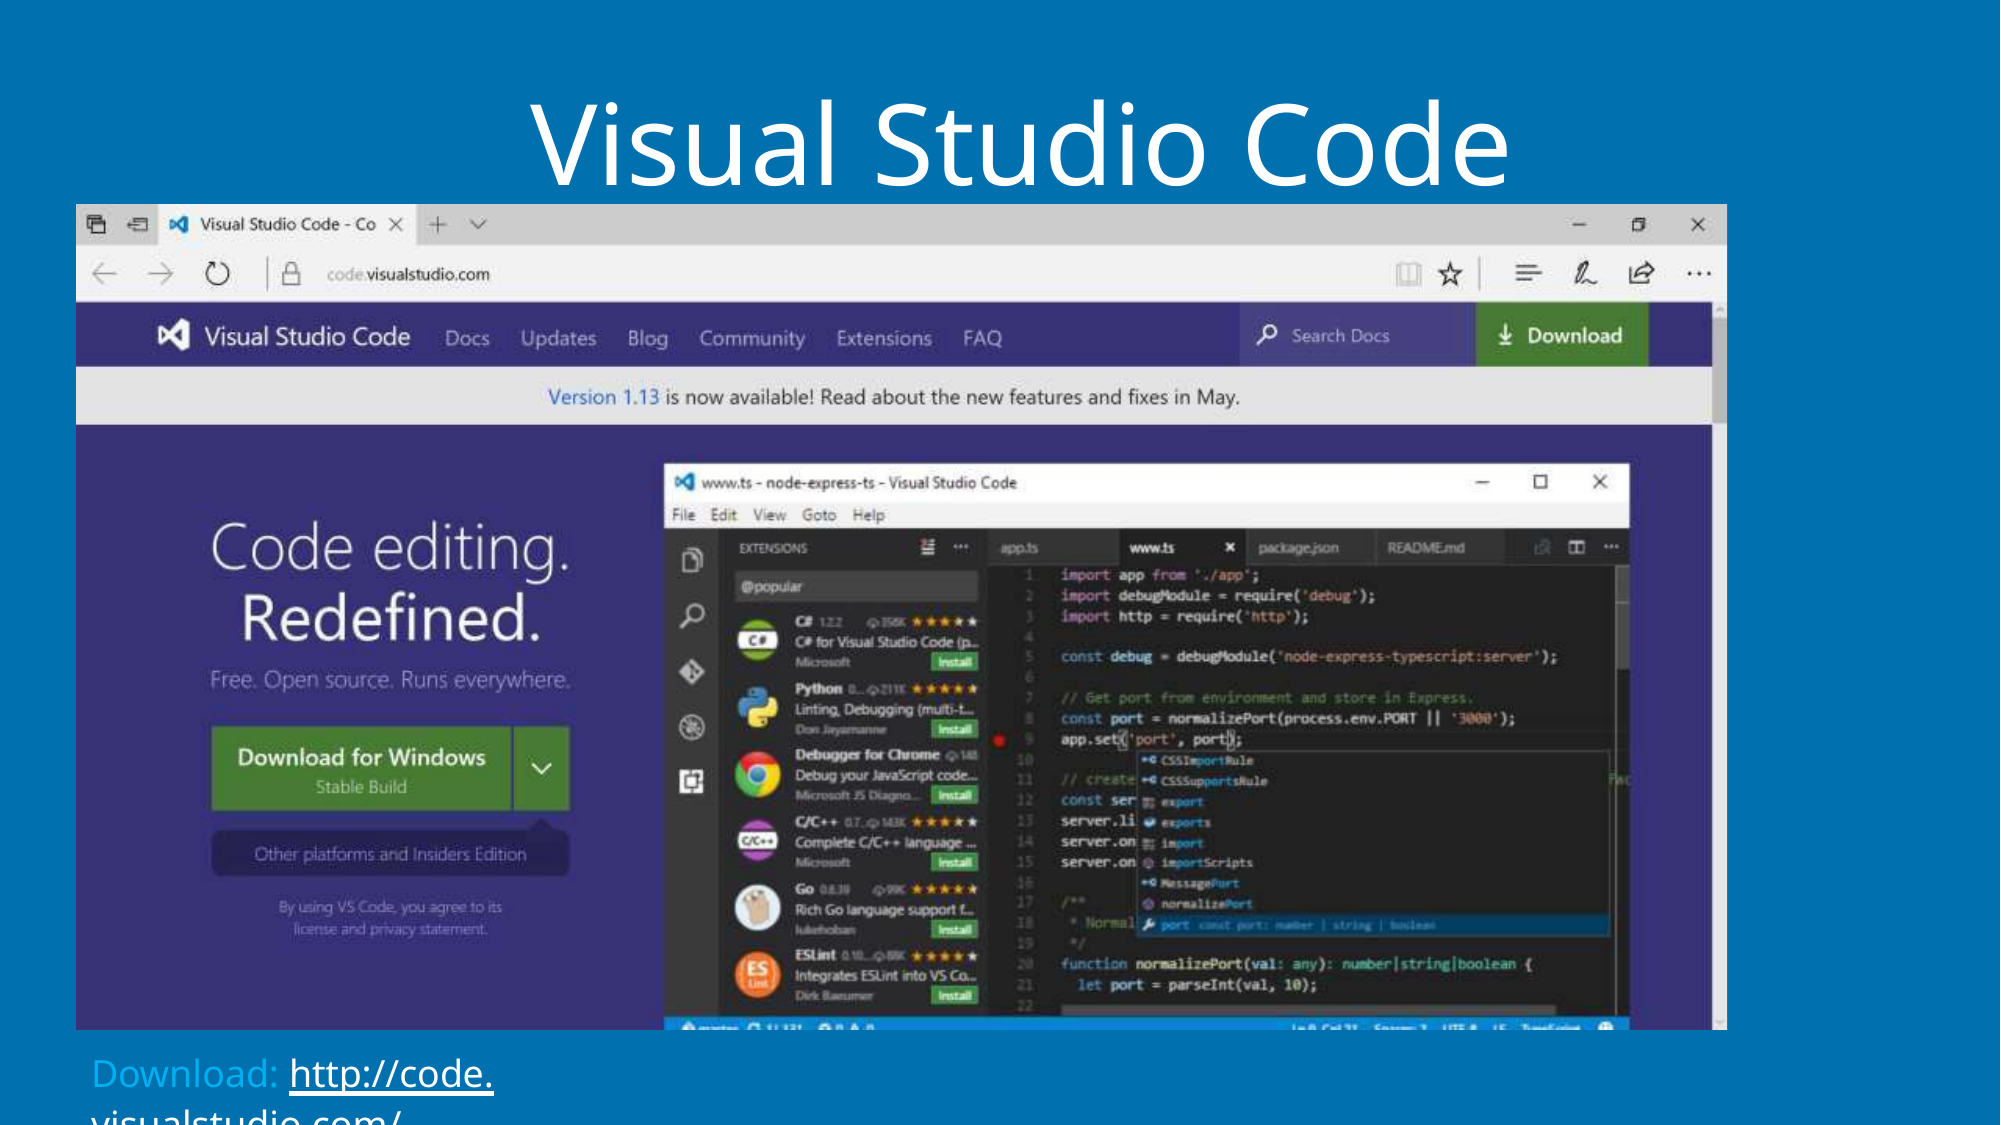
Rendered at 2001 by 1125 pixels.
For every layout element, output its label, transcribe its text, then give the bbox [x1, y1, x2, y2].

text_box [76, 204, 1728, 1030]
text_box Download: http://code.visualstudio.com/ [88, 1050, 764, 1125]
title Visual Studio Code [48, 73, 1952, 180]
